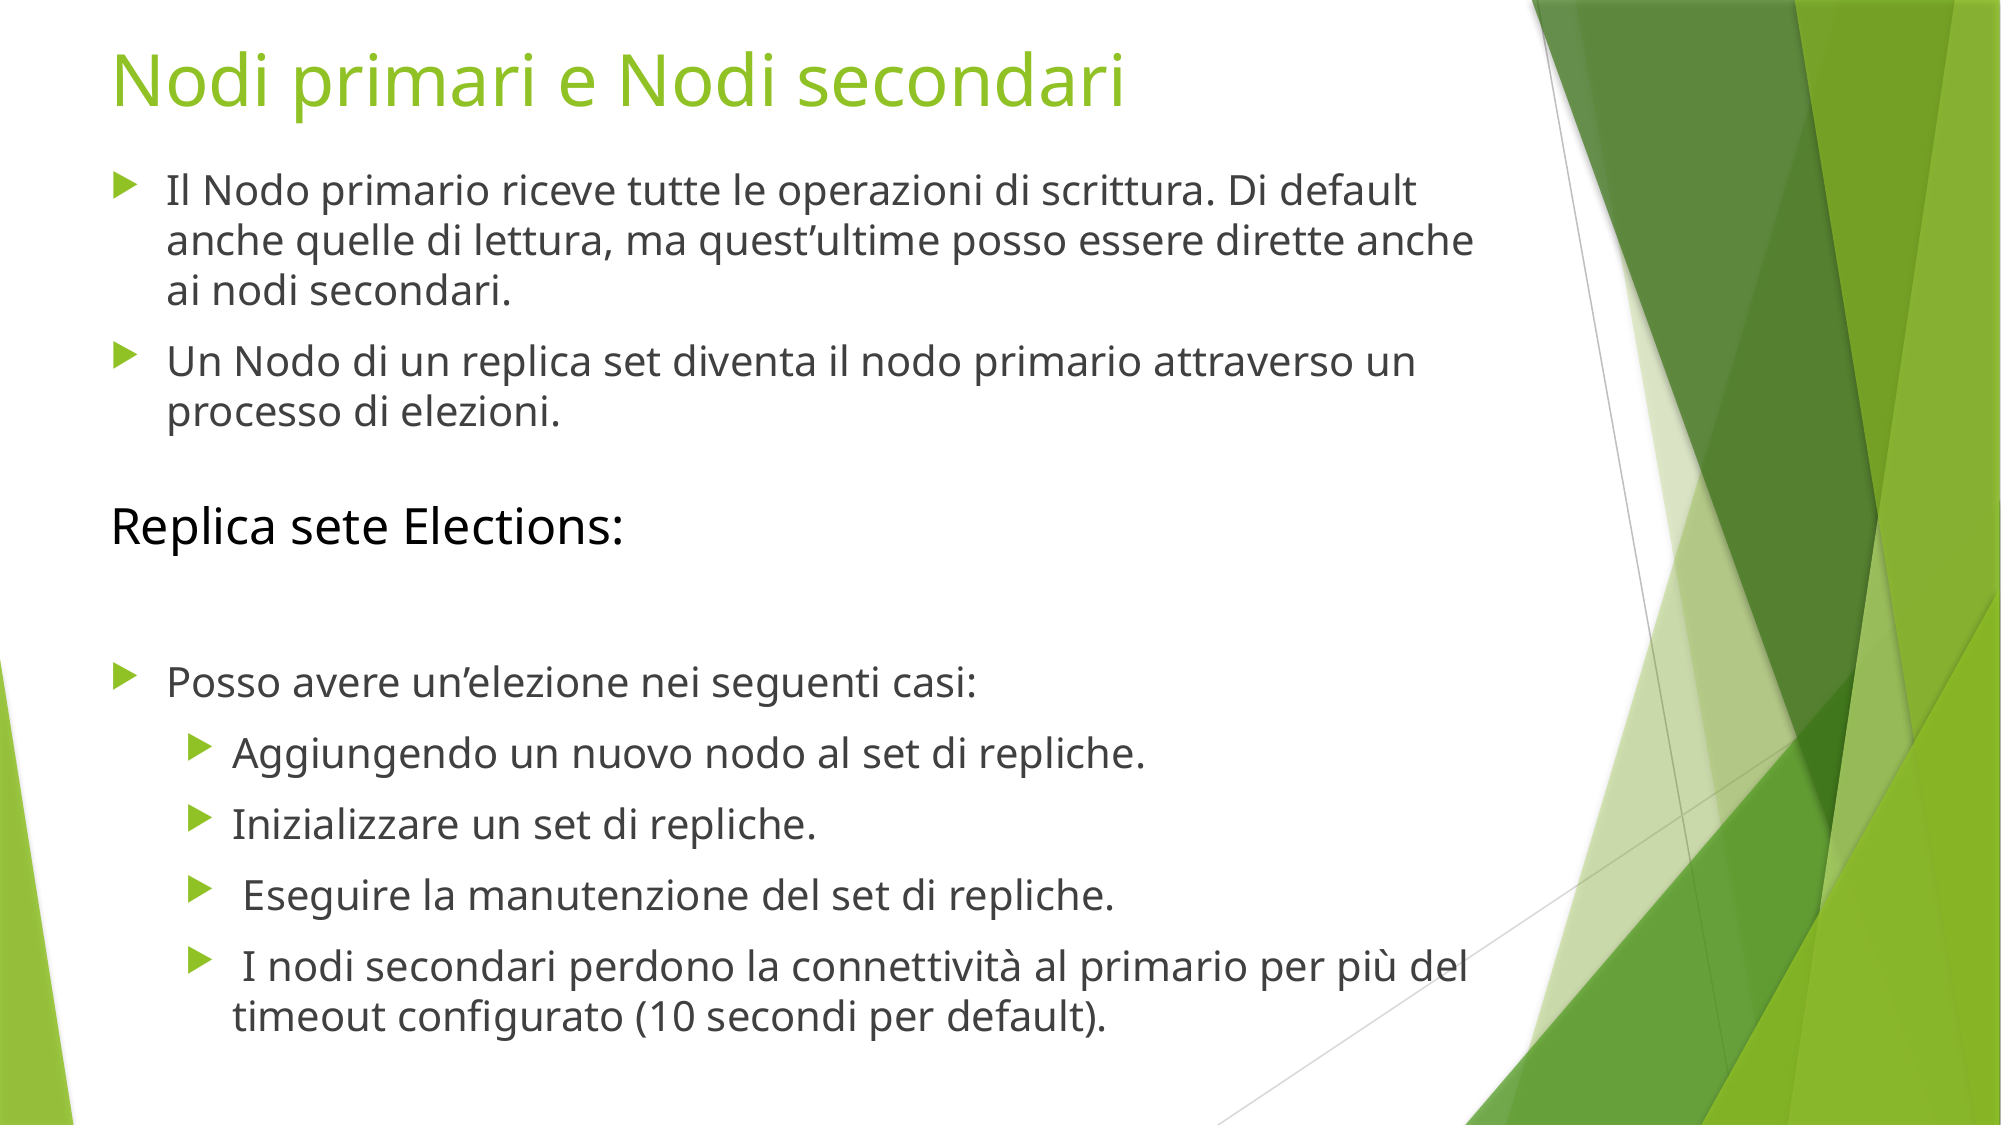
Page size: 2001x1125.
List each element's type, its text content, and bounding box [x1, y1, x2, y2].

text_box Replica sete Elections: [95, 486, 1000, 562]
list Il Nodo primario riceve tutte le operazioni di scrittura. Di default anche quelle di lettura, ma quest’ultime posso essere dirette anche ai nodi secondari. Un Nodo di un replica set diventa il nodo primario attraverso un processo di elezioni. [95, 156, 1506, 429]
title Nodi primari e Nodi secondari [95, 26, 1506, 129]
text_box Posso avere un’elezione nei seguenti casi: Aggiungendo un nuovo nodo al set di repliche. Inizializzare un set di repliche. Eseguire la manutenzione del set di repliche. I nodi secondari perdono la connettività al primario per più del timeout configurato (10 secondi per default). [95, 648, 1506, 1125]
